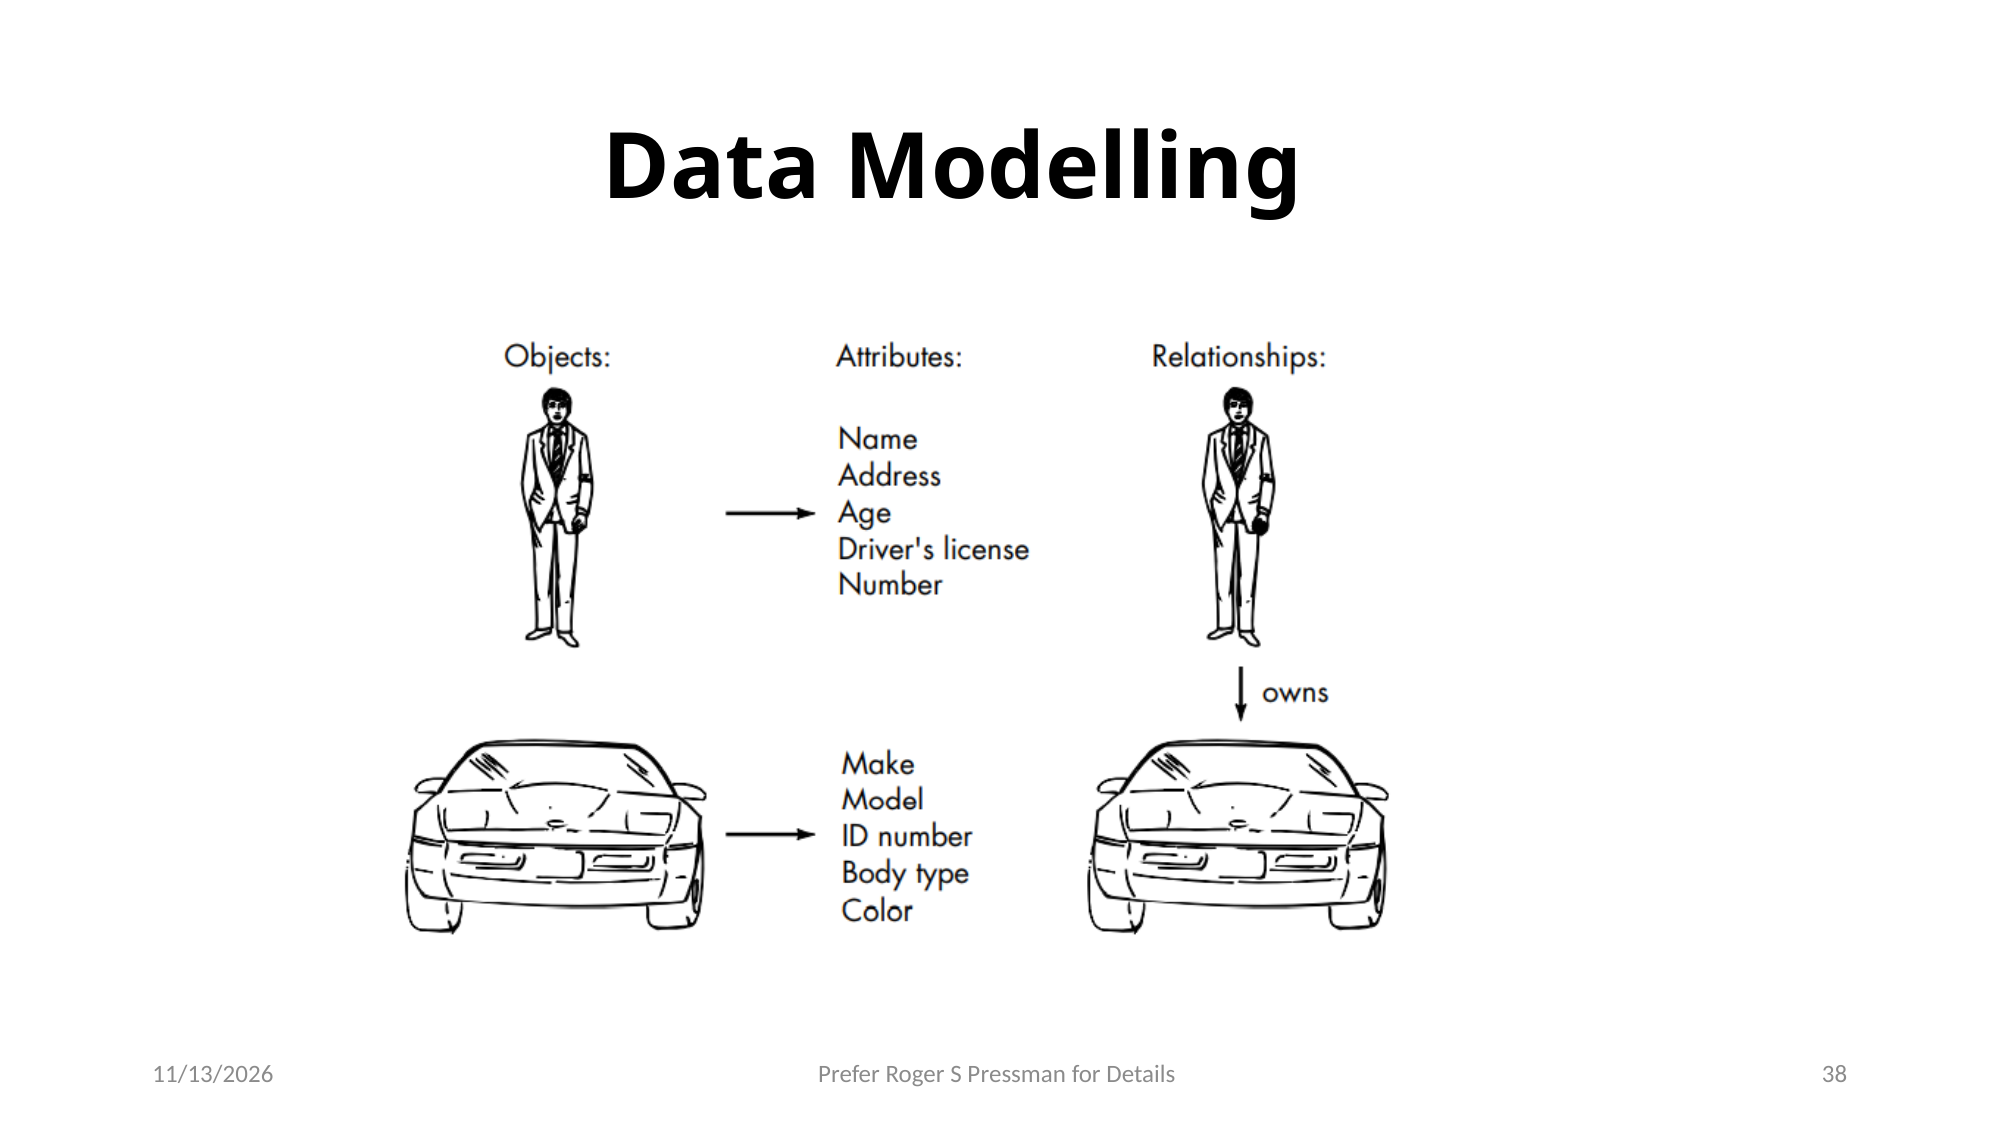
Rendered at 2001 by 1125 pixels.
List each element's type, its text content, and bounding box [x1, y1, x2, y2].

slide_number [137, 1042, 588, 1103]
title Data Modelling [137, 59, 1863, 278]
footer Prefer Roger S Pressman for Details [662, 1042, 1338, 1103]
slide_number 38 [1412, 1042, 1863, 1103]
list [345, 299, 1655, 1014]
